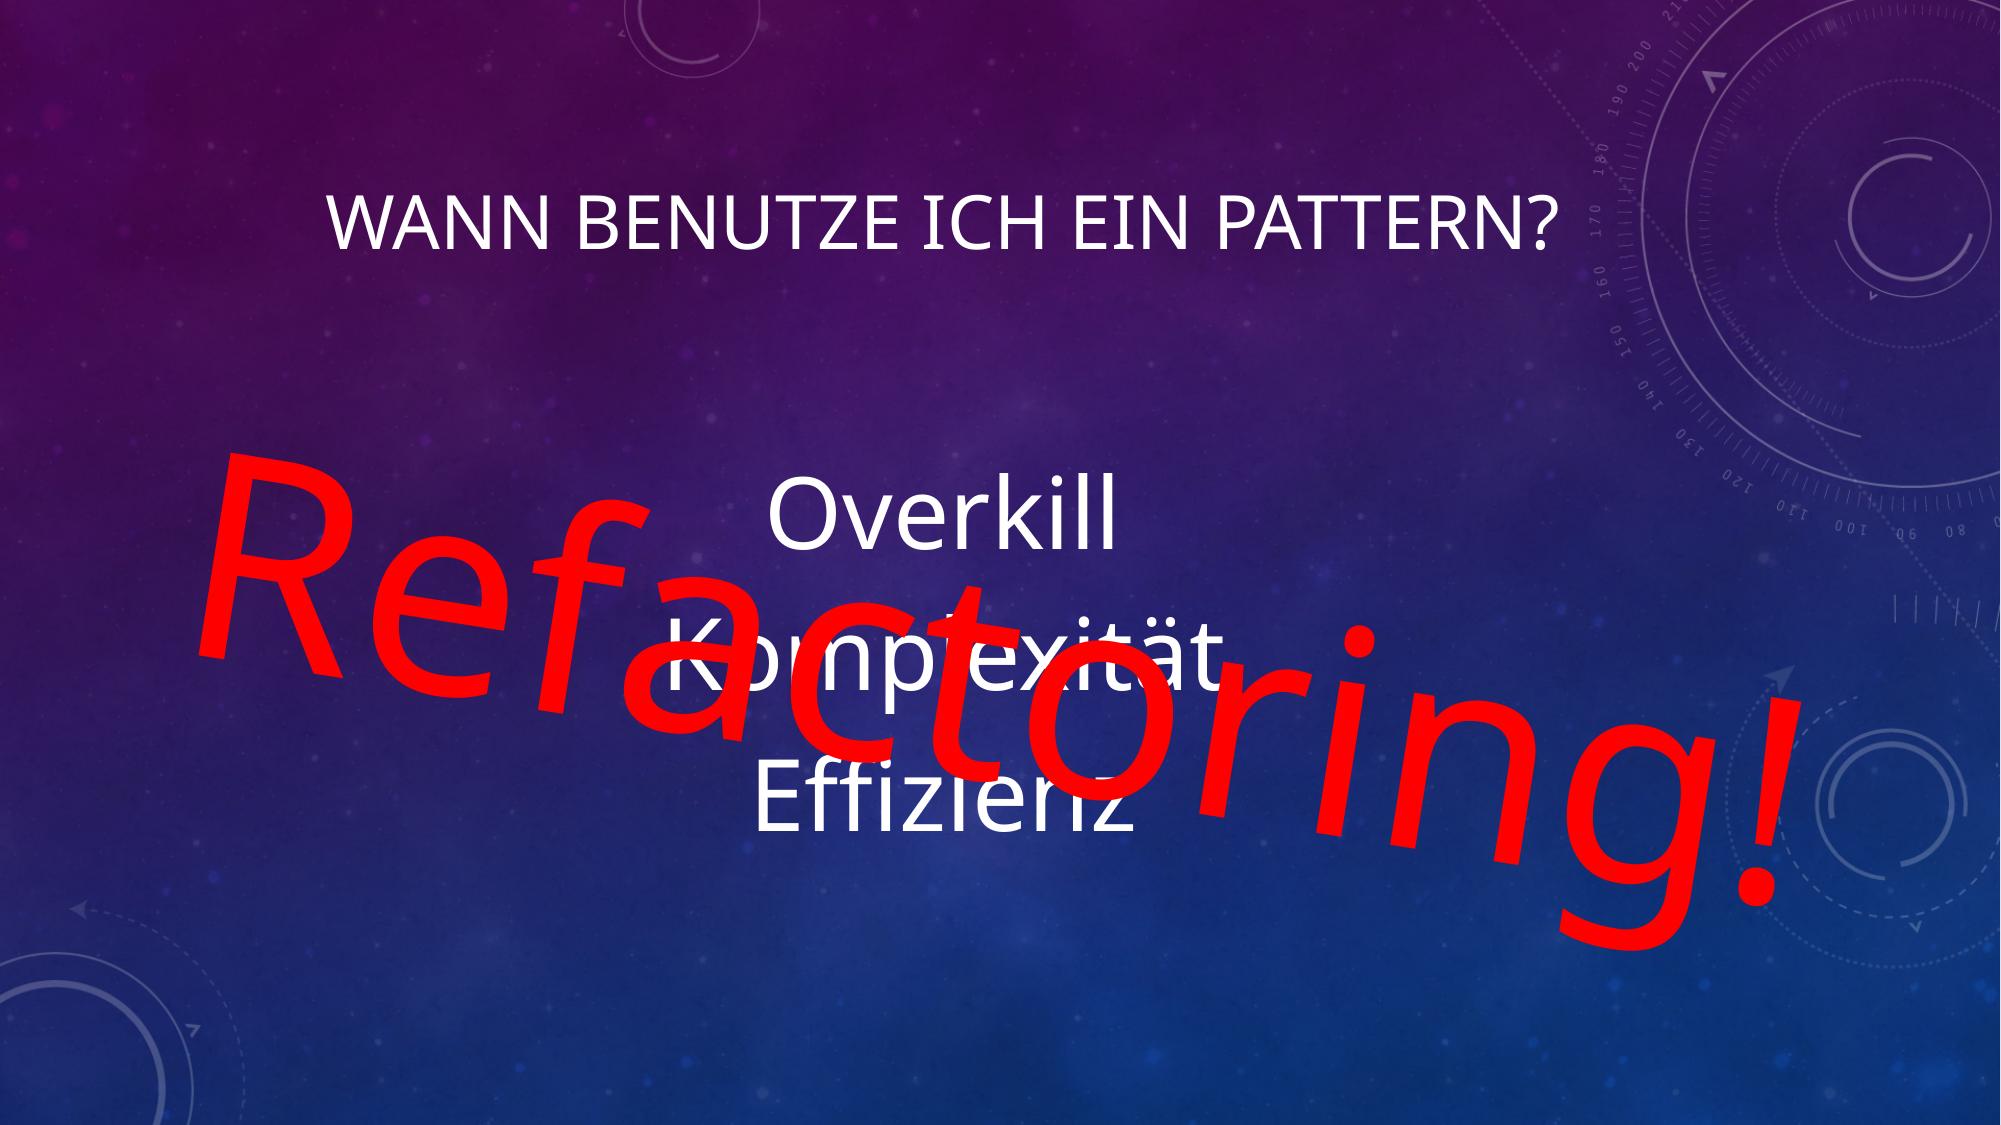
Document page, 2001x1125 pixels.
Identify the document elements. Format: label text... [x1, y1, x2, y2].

title Wann benutze ich ein Pattern? [112, 99, 1775, 339]
text_box Refactoring! [146, 358, 1854, 976]
list Overkill Komplexität Effizienz [112, 351, 1775, 950]
picture [0, 0, 2001, 1125]
